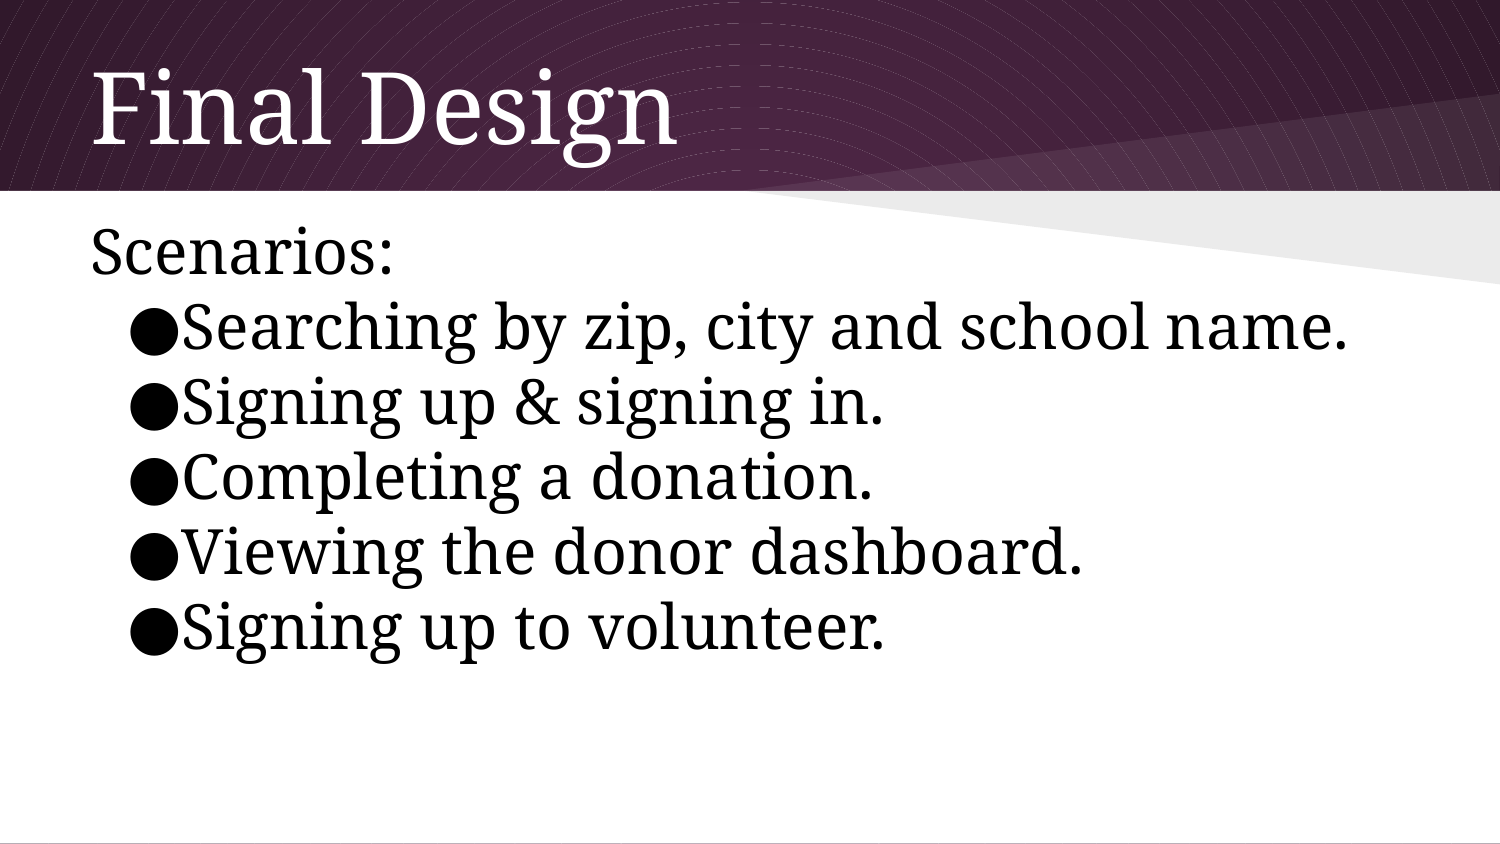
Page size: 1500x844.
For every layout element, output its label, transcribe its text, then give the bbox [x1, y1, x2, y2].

list Scenarios: Searching by zip, city and school name. Signing up & signing in. Completing a donation. Viewing the donor dashboard. Signing up to volunteer. [75, 196, 1425, 808]
title Final Design [75, 33, 1425, 175]
